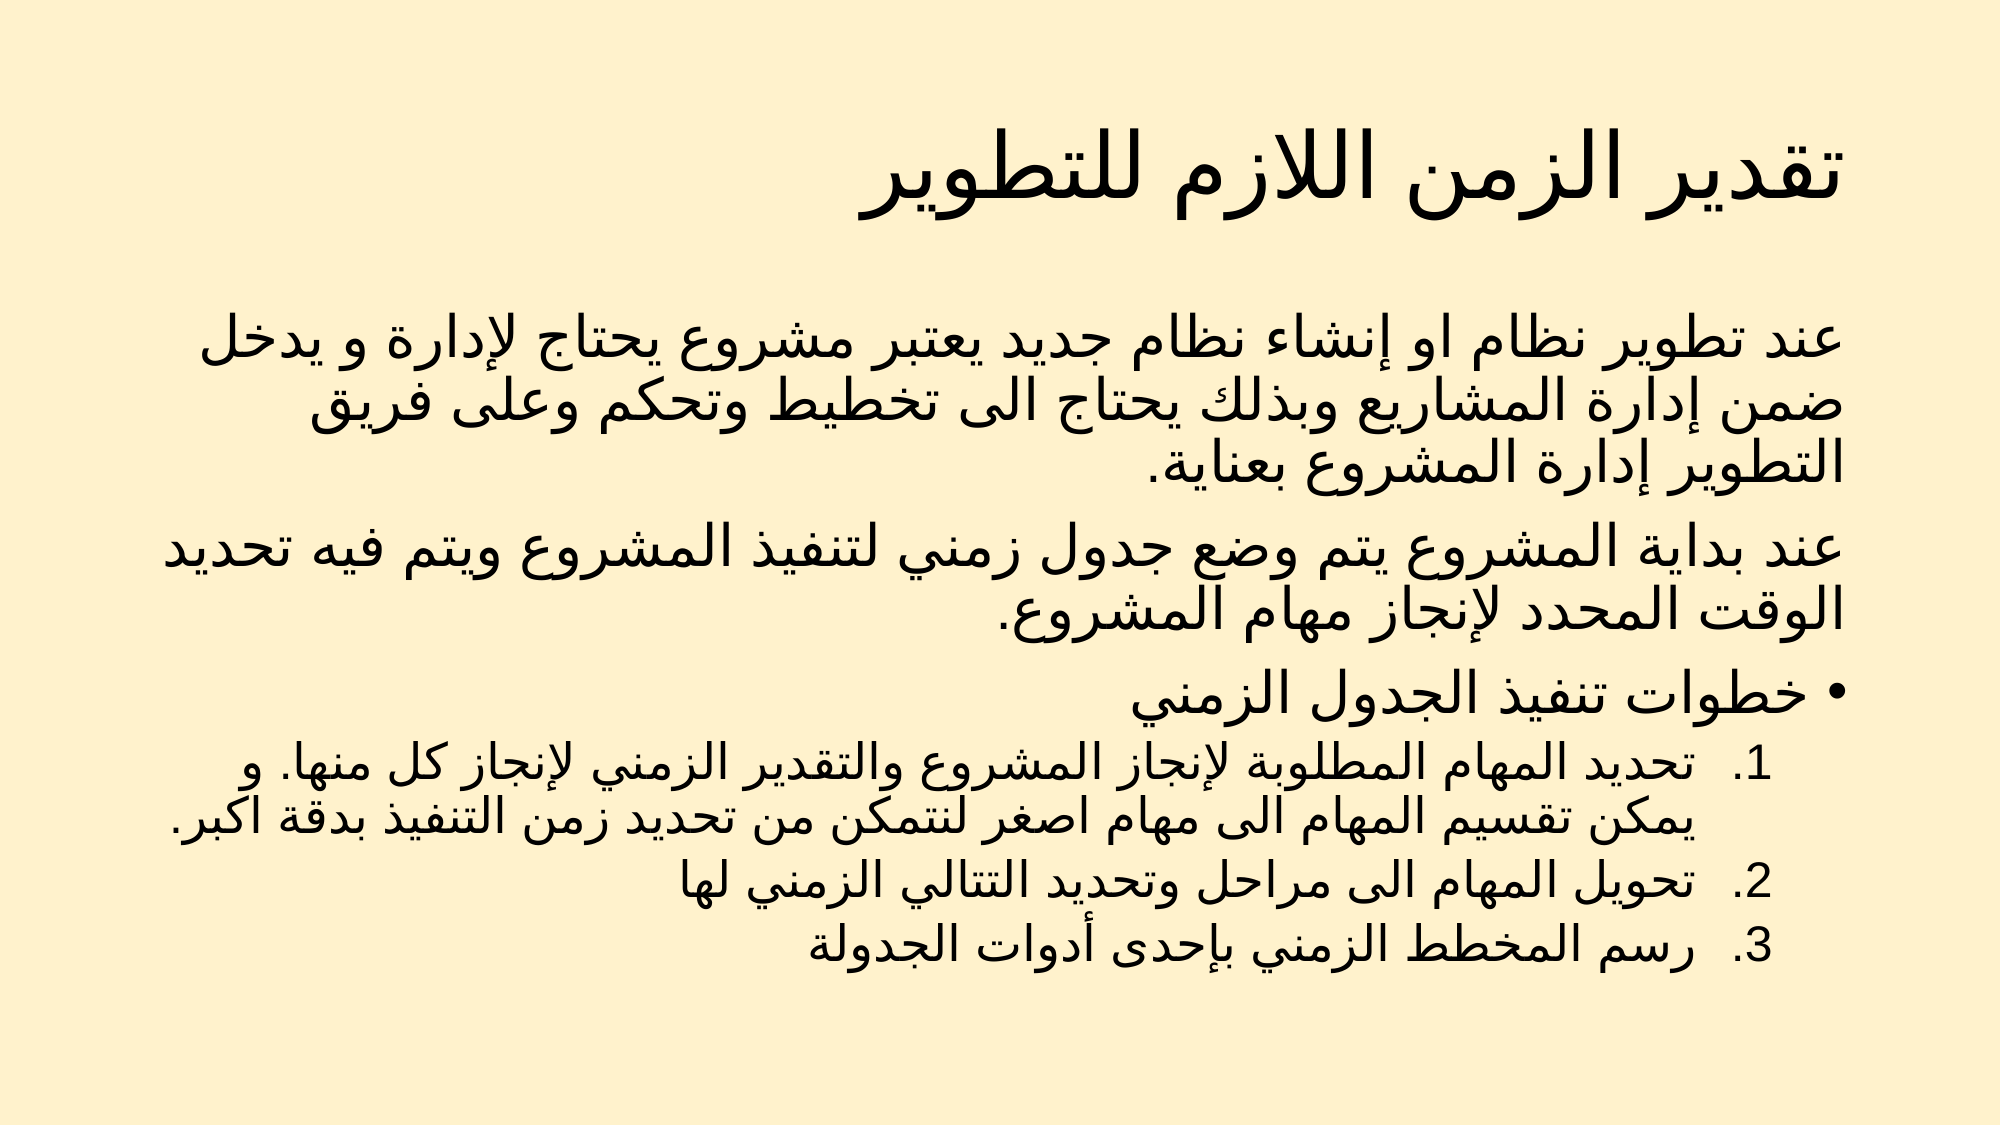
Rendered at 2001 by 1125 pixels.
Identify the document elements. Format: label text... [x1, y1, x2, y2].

list عند تطوير نظام او إنشاء نظام جديد يعتبر مشروع يحتاج لإدارة و يدخل ضمن إدارة المشاريع وبذلك يحتاج الى تخطيط وتحكم وعلى فريق التطوير إدارة المشروع بعناية. عند بداية المشروع يتم وضع جدول زمني لتنفيذ المشروع ويتم فيه تحديد الوقت المحدد لإنجاز مهام المشروع. خطوات تنفيذ الجدول الزمني تحديد المهام المطلوبة لإنجاز المشروع والتقدير الزمني لإنجاز كل منها. و يمكن تقسيم المهام الى مهام اصغر لنتمكن من تحديد زمن التنفيذ بدقة اكبر. تحويل المهام الى مراحل وتحديد التتالي الزمني لها رسم المخطط الزمني بإحدى أدوات الجدولة [137, 299, 1863, 1014]
title تقدير الزمن اللازم للتطوير [137, 59, 1863, 278]
